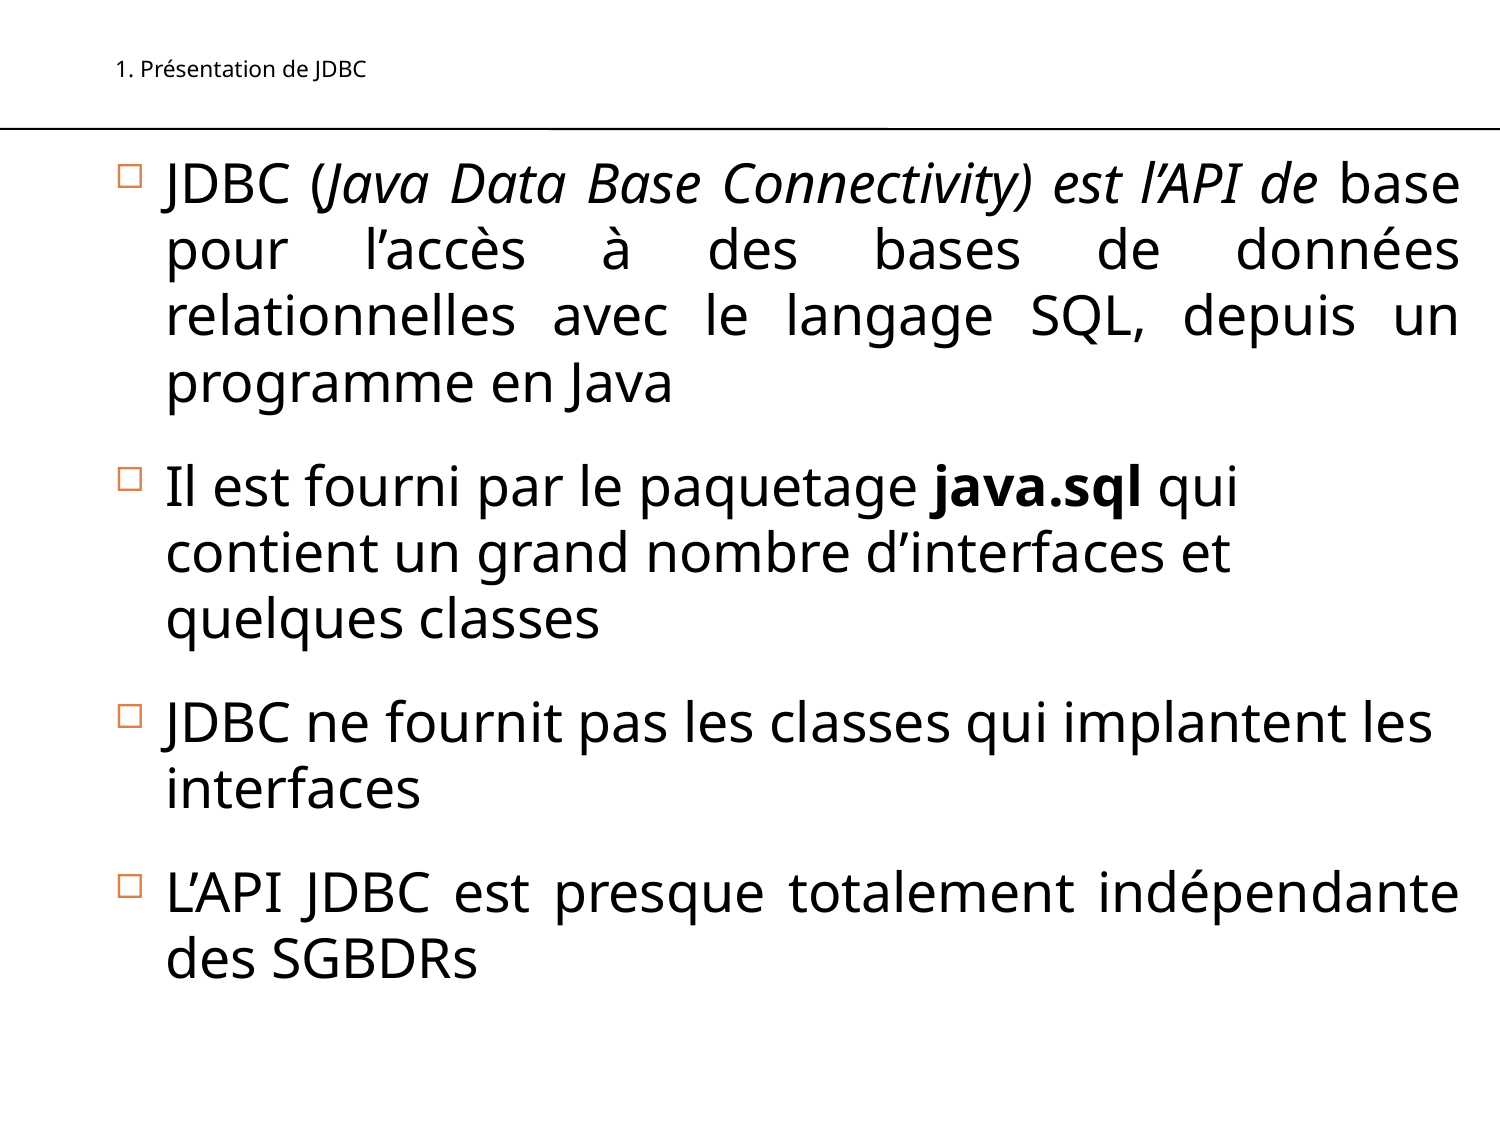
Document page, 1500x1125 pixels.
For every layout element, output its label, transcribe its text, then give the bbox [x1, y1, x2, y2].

list JDBC (Java Data Base Connectivity) est l’API de base pour l’accès à des bases de données relationnelles avec le langage SQL, depuis un programme en Java Il est fourni par le paquetage java.sql qui contient un grand nombre d’interfaces et quelques classes JDBC ne fournit pas les classes qui implantent les interfaces L’API JDBC est presque totalement indépendante des SGBDRs [100, 140, 1477, 1000]
title 1. Présentation de JDBC [100, 46, 1438, 118]
